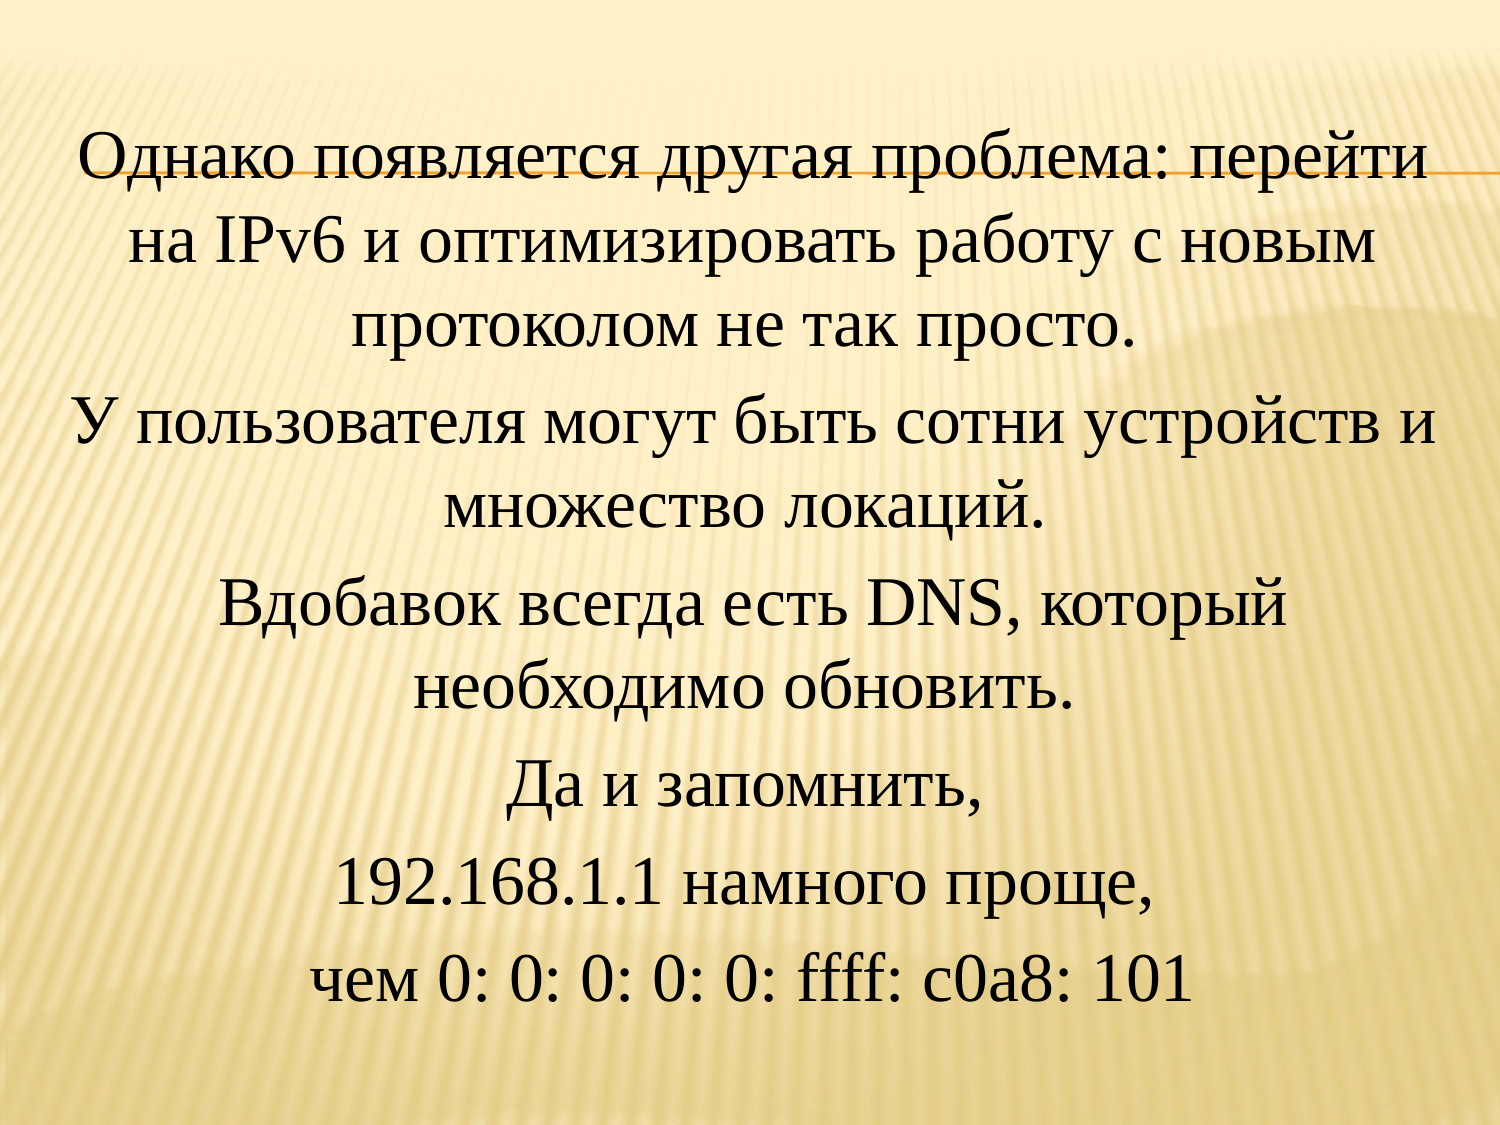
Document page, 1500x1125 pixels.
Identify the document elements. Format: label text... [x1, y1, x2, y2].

list Однако появляется другая проблема: перейти на IPv6 и оптимизировать работу с новым протоколом не так просто. У пользователя могут быть сотни устройств и множество локаций. Вдобавок всегда есть DNS, который необходимо обновить. Да и запомнить, 192.168.1.1 намного проще, чем 0: 0: 0: 0: 0: ffff: c0a8: 101 [41, 101, 1467, 1031]
